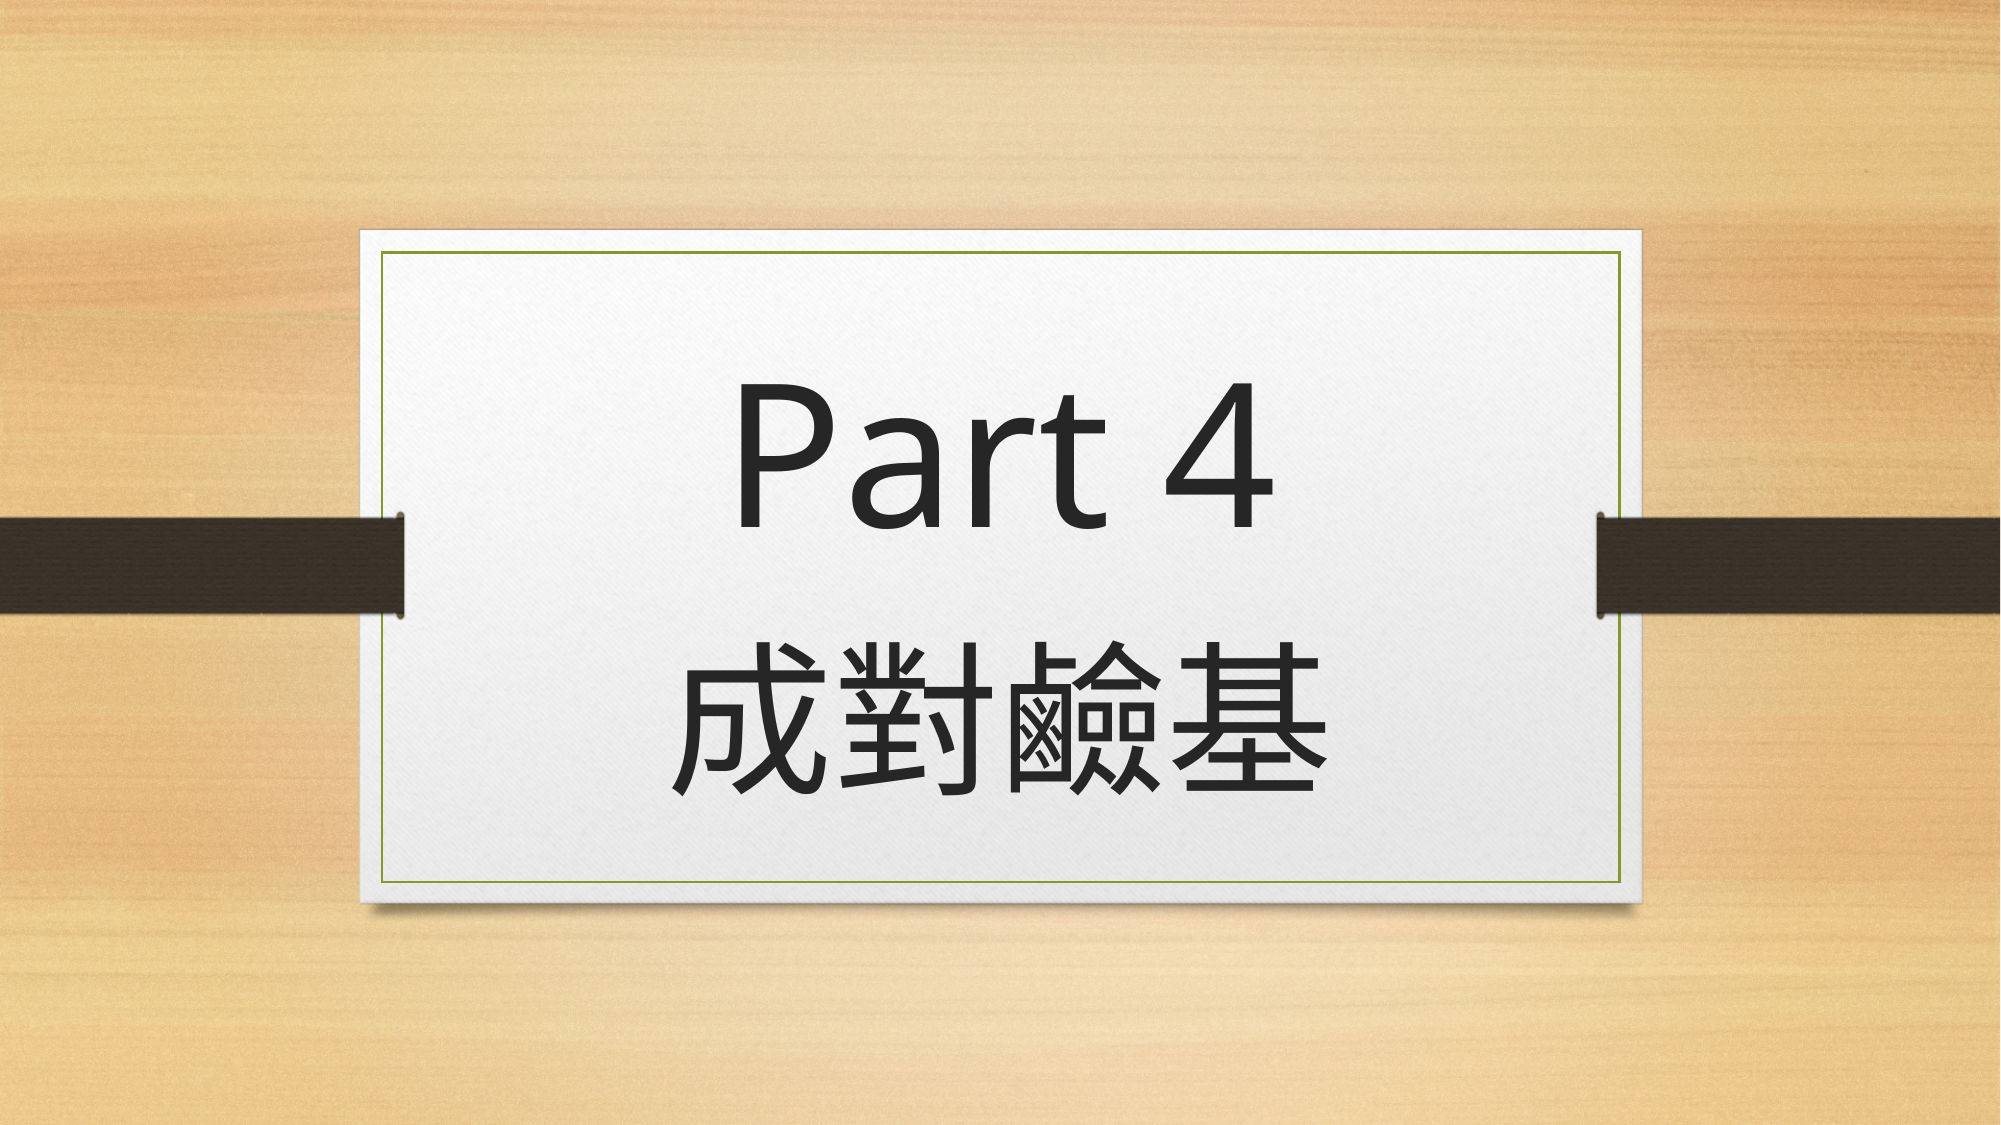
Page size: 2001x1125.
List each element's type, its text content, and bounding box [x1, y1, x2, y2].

text_box 成對鹼基 [440, 574, 1559, 824]
title Part 4 [440, 326, 1559, 574]
picture [0, 0, 2001, 1125]
